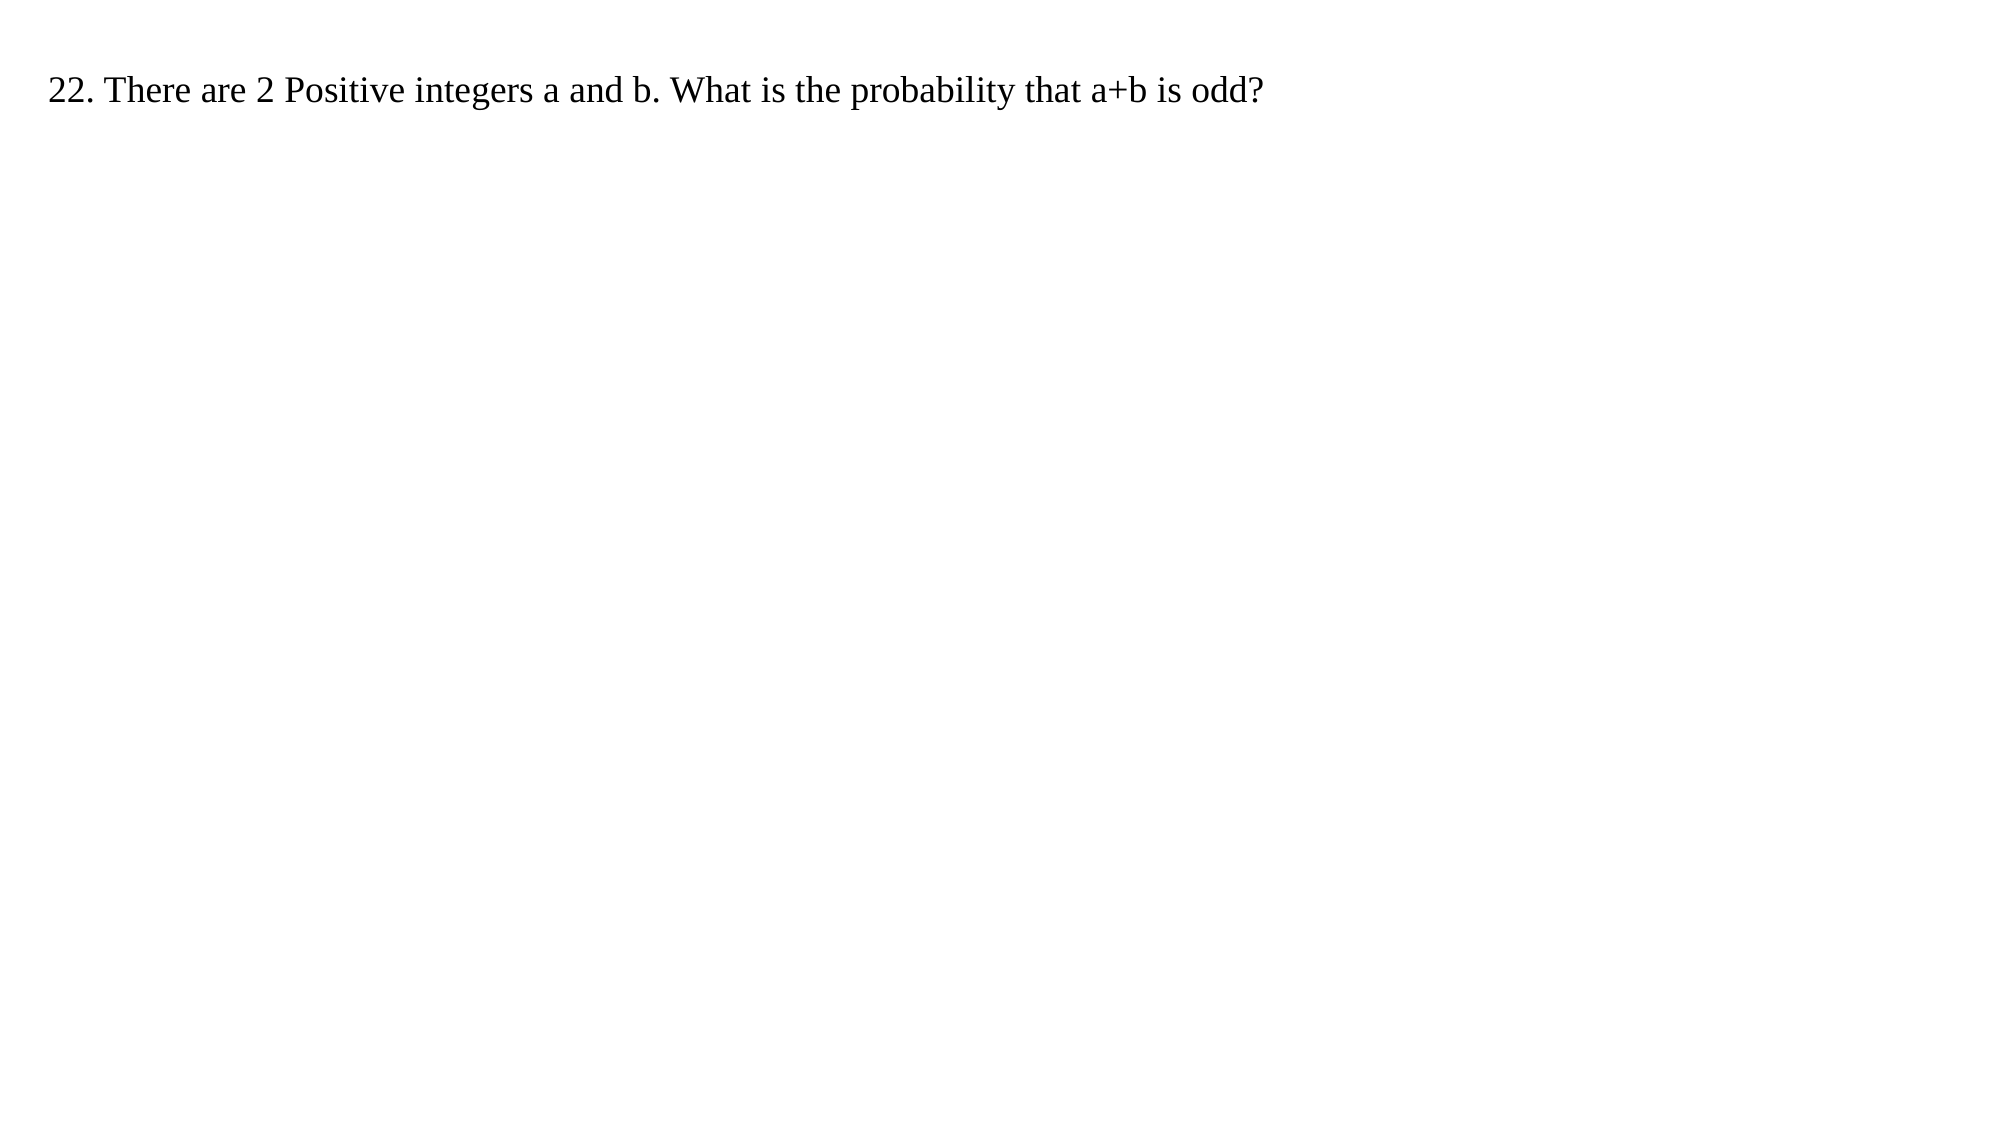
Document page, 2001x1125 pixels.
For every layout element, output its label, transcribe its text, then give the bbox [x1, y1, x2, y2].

text_box 22. There are 2 Positive integers a and b. What is the probability that a+b is odd? [33, 54, 1480, 118]
